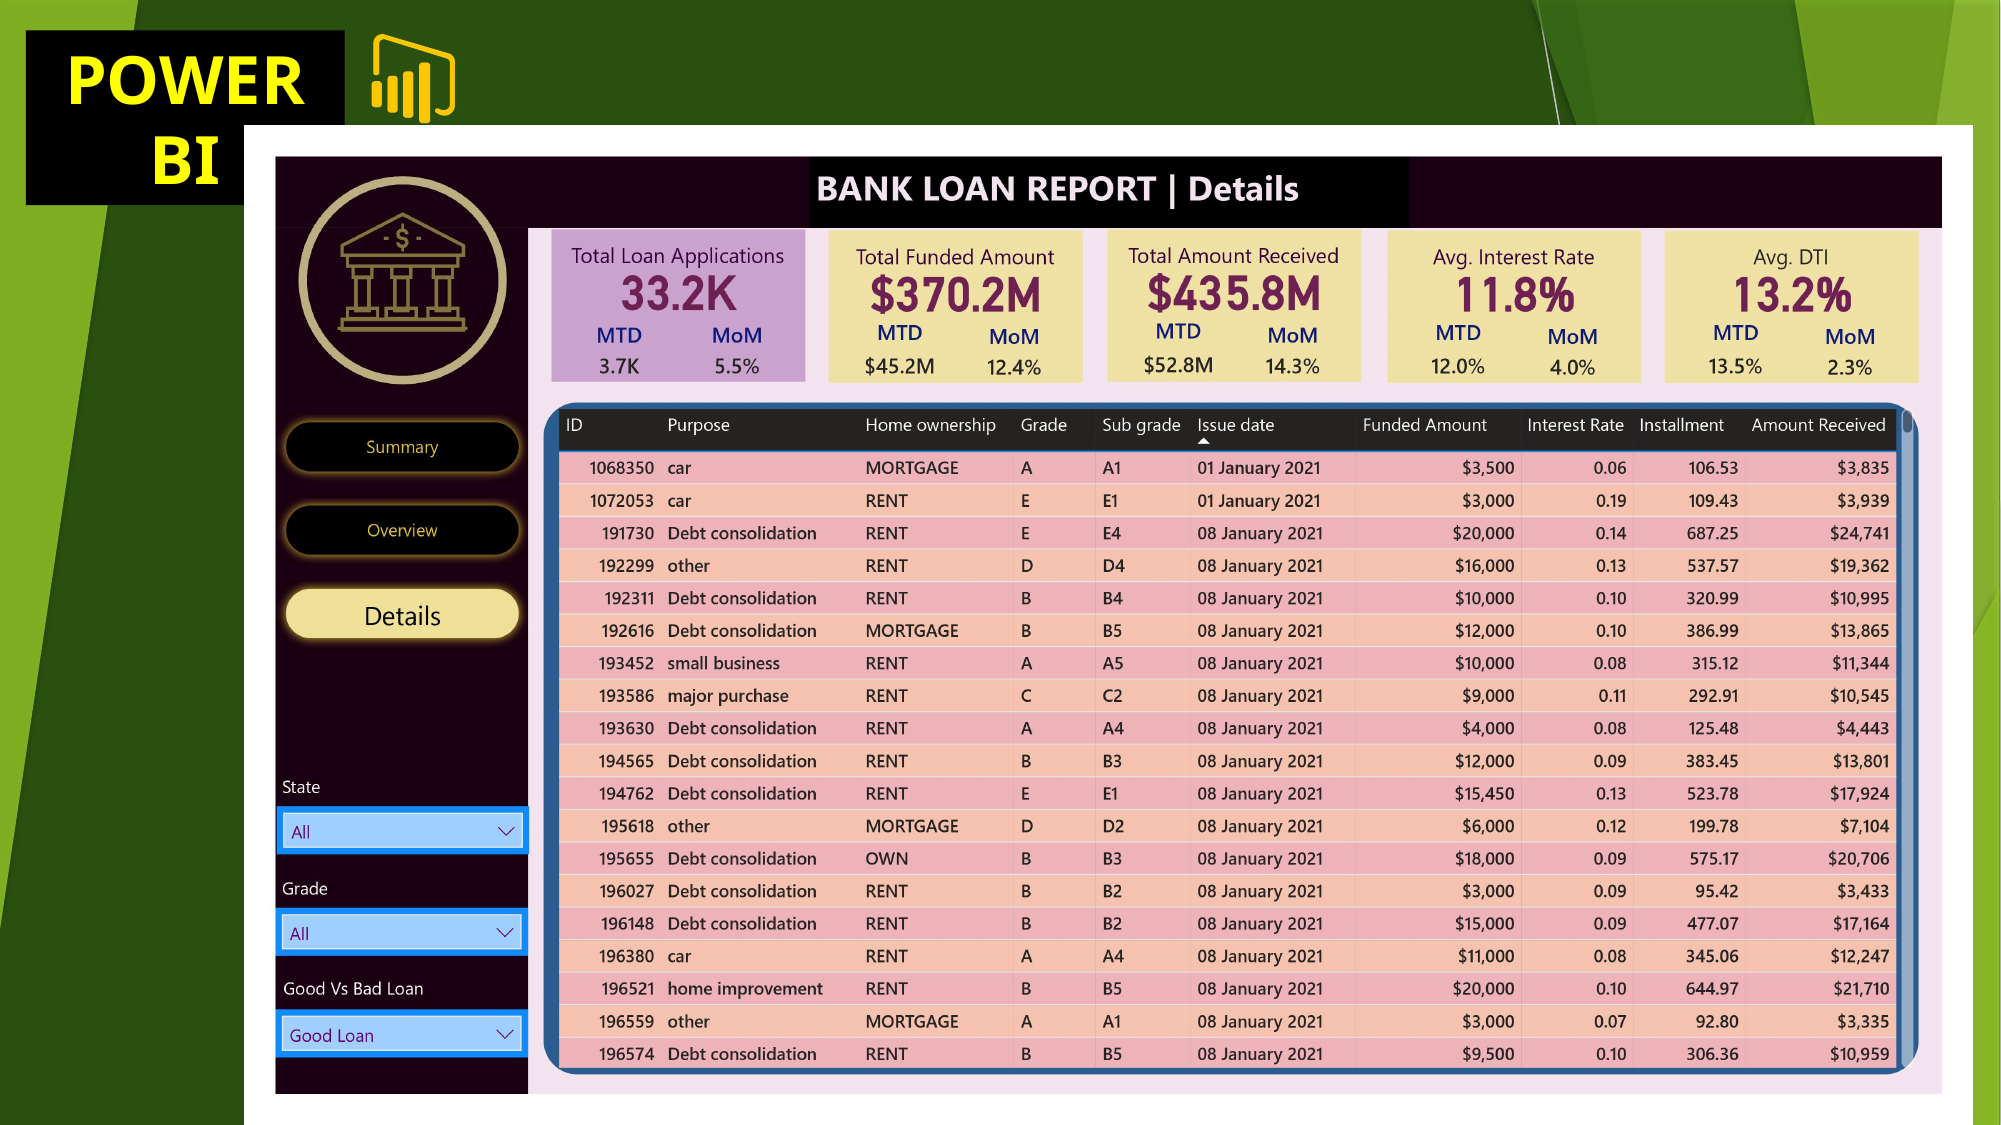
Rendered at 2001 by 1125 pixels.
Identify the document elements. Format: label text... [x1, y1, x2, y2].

picture [244, 29, 1974, 1125]
text_box POWER BI [25, 30, 326, 206]
